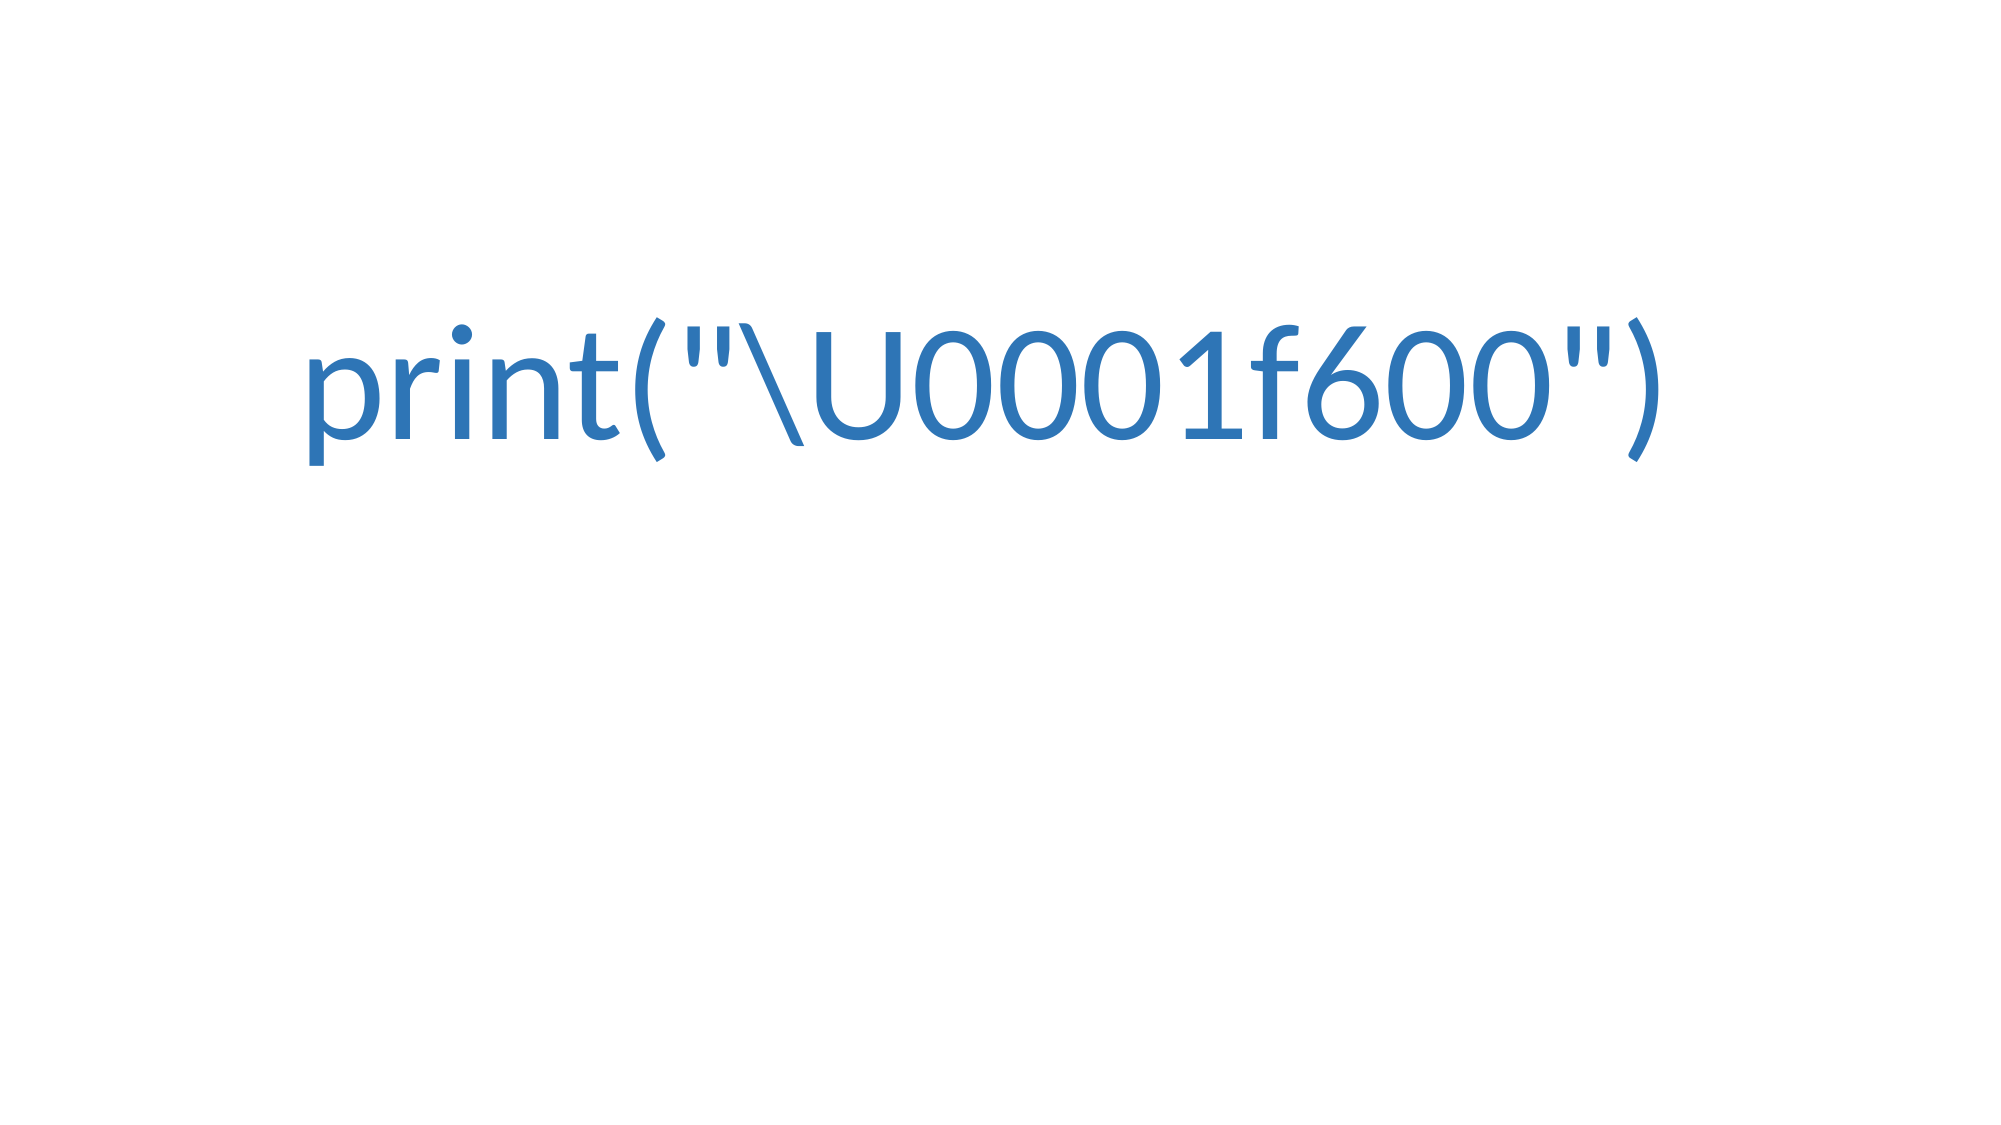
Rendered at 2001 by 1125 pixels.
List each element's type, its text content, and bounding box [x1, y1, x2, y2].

text_box print("\U0001f600") [283, 265, 1688, 480]
